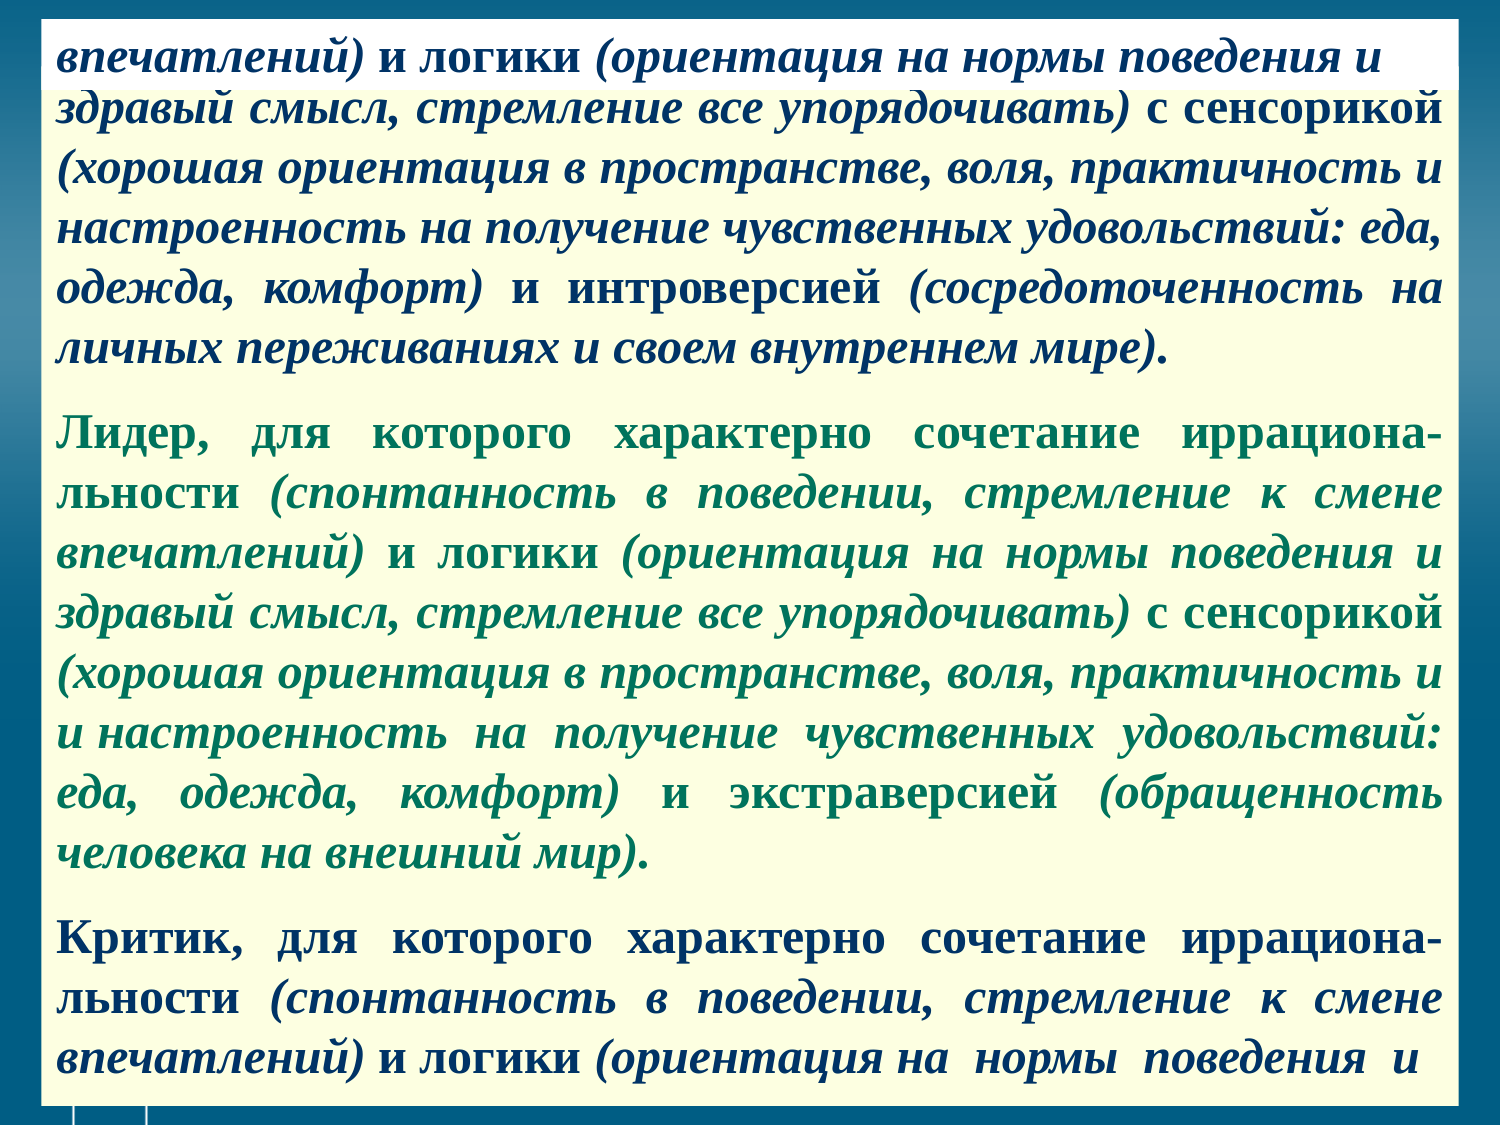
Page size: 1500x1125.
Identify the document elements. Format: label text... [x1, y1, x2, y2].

title впечатлений) и логики (ориентация на нормы поведения и [41, 18, 1459, 91]
list здравый смысл, стремление все упорядочивать) с сенсорикой (хорошая ориентация в пространстве, воля, практичность и настроенность на получение чувственных удовольствий: еда, одежда, комфорт) и интроверсией (сосредоточенность на личных переживаниях и своем внутреннем мире). Лидер, для которого характерно сочетание иррациона-льности (спонтанность в поведении, стремление к смене впечатлений) и логики (ориентация на нормы поведения и здравый смысл, стремление все упорядочивать) с сенсорикой (хорошая ориентация в пространстве, воля, практичность и и настроенность на получение чувственных удовольствий: еда, одежда, комфорт) и экстраверсией (обращенность человека на внешний мир). Критик, для которого характерно сочетание иррациона-льности (спонтанность в поведении, стремление к смене впечатлений) и логики (ориентация на нормы поведения и [41, 91, 1459, 1107]
picture [0, 11, 1500, 578]
